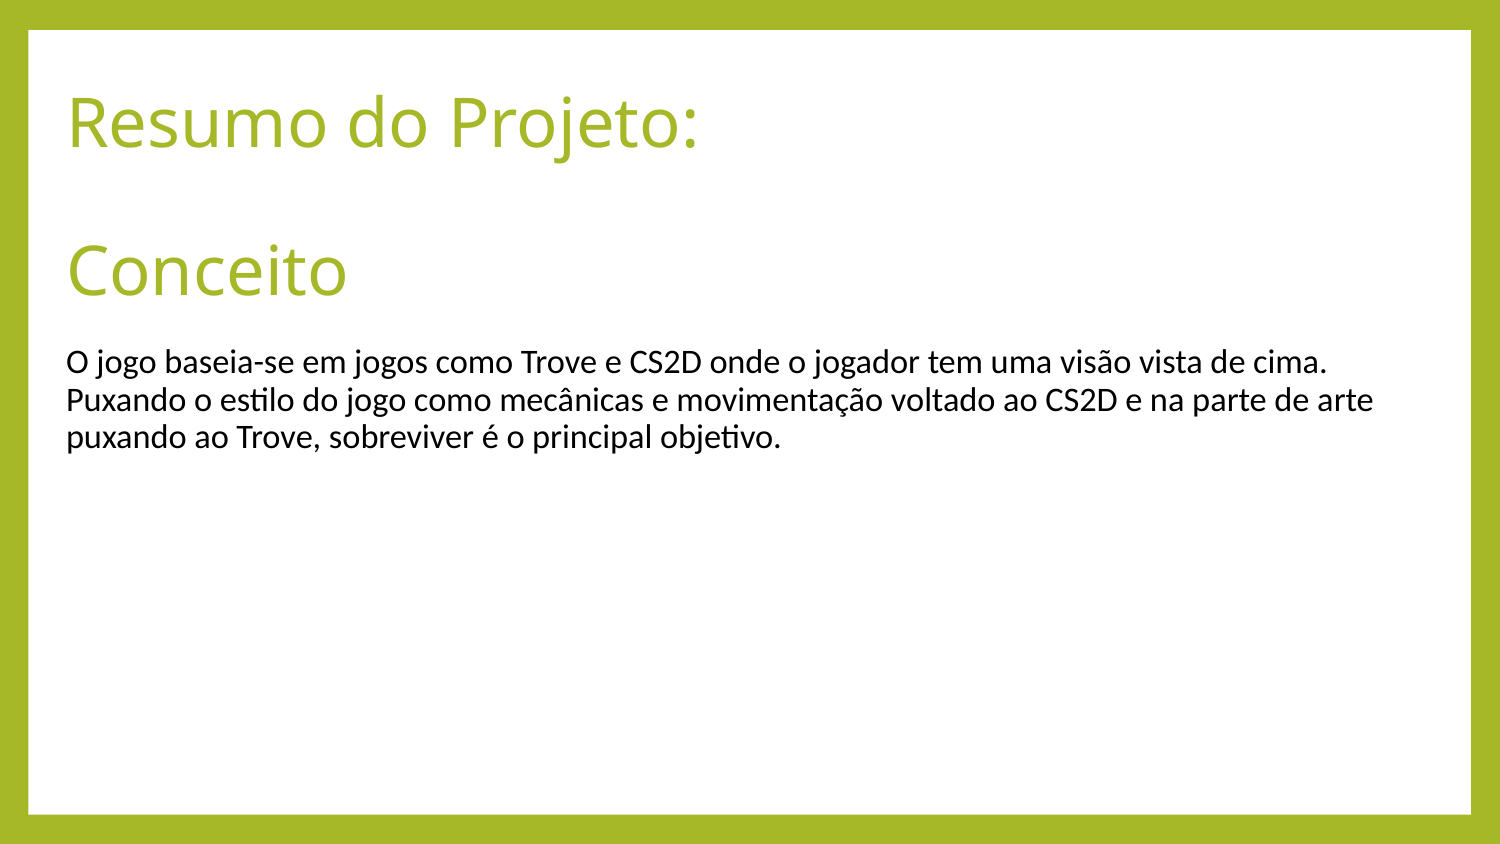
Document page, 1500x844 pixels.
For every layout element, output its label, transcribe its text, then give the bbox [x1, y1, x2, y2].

title Resumo do Projeto: Conceito [51, 72, 1449, 167]
list O jogo baseia-se em jogos como Trove e CS2D onde o jogador tem uma visão vista de cima. Puxando o estilo do jogo como mecânicas e movimentação voltado ao CS2D e na parte de arte puxando ao Trove, sobreviver é o principal objetivo. [51, 329, 1449, 844]
